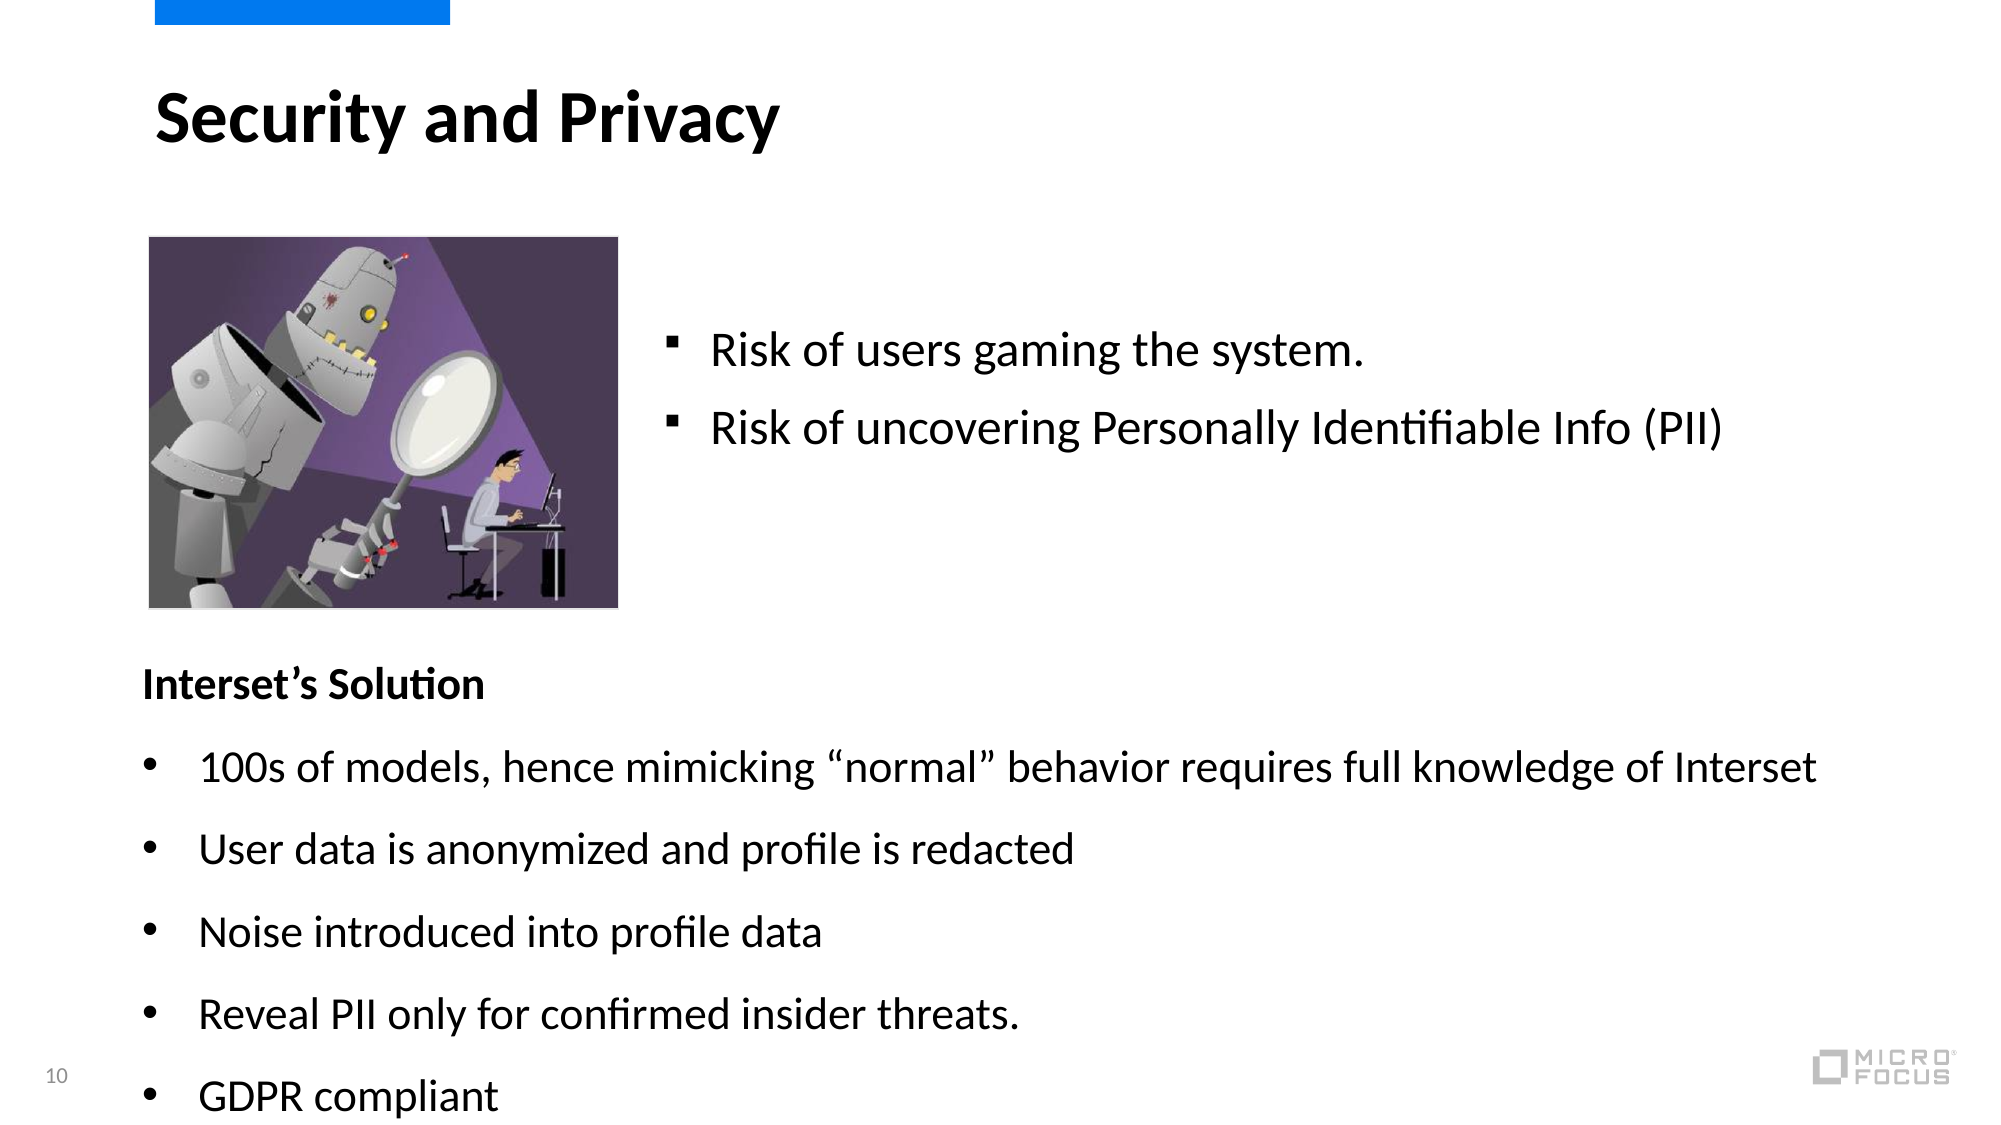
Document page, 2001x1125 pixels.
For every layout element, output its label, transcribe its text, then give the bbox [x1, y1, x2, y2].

list Risk of users gaming the system. Risk of uncovering Personally Identifiable Info (PII) [663, 315, 1877, 503]
title Security and Privacy [155, 70, 1847, 248]
text_box Interset’s Solution 100s of models, hence mimicking “normal” behavior requires full knowledge of Interset User data is anonymized and profile is redacted Noise introduced into profile data Reveal PII only for confirmed insider threats. GDPR compliant [142, 626, 1904, 1042]
picture [146, 232, 621, 614]
slide_number 10 [30, 1051, 90, 1097]
